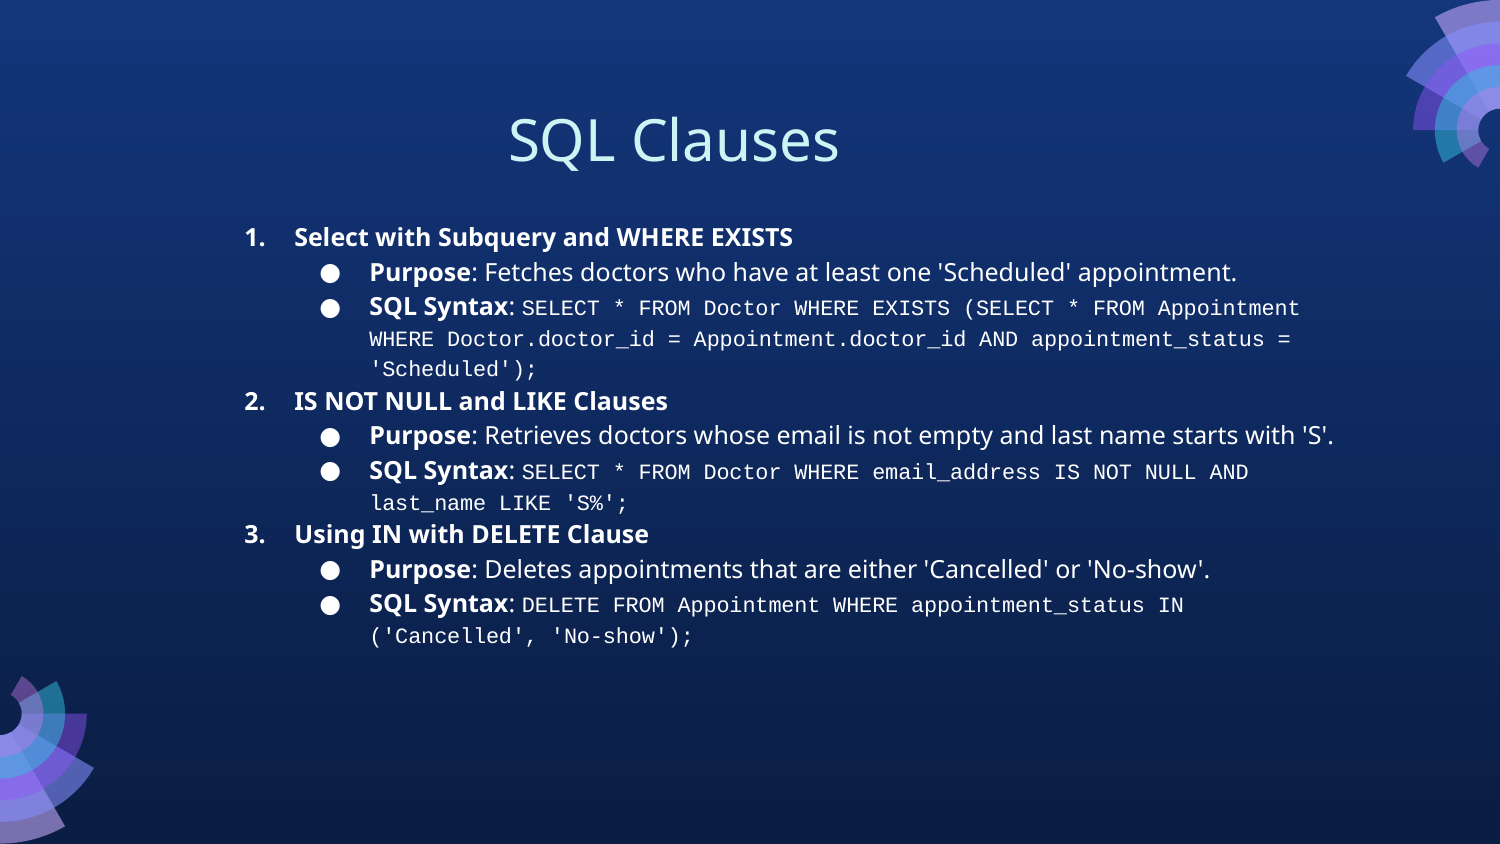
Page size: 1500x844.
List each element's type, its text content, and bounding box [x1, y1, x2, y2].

title SQL Clauses [118, 88, 1382, 183]
subtitle Select with Subquery and WHERE EXISTS Purpose: Fetches doctors who have at least one 'Scheduled' appointment. SQL Syntax: SELECT * FROM Doctor WHERE EXISTS (SELECT * FROM Appointment WHERE Doctor.doctor_id = Appointment.doctor_id AND appointment_status = 'Scheduled'); IS NOT NULL and LIKE Clauses Purpose: Retrieves doctors whose email is not empty and last name starts with 'S'. SQL Syntax: SELECT * FROM Doctor WHERE email_address IS NOT NULL AND last_name LIKE 'S%'; Using IN with DELETE Clause Purpose: Deletes appointments that are either 'Cancelled' or 'No-show'. SQL Syntax: DELETE FROM Appointment WHERE appointment_status IN ('Cancelled', 'No-show'); [204, 202, 1374, 762]
